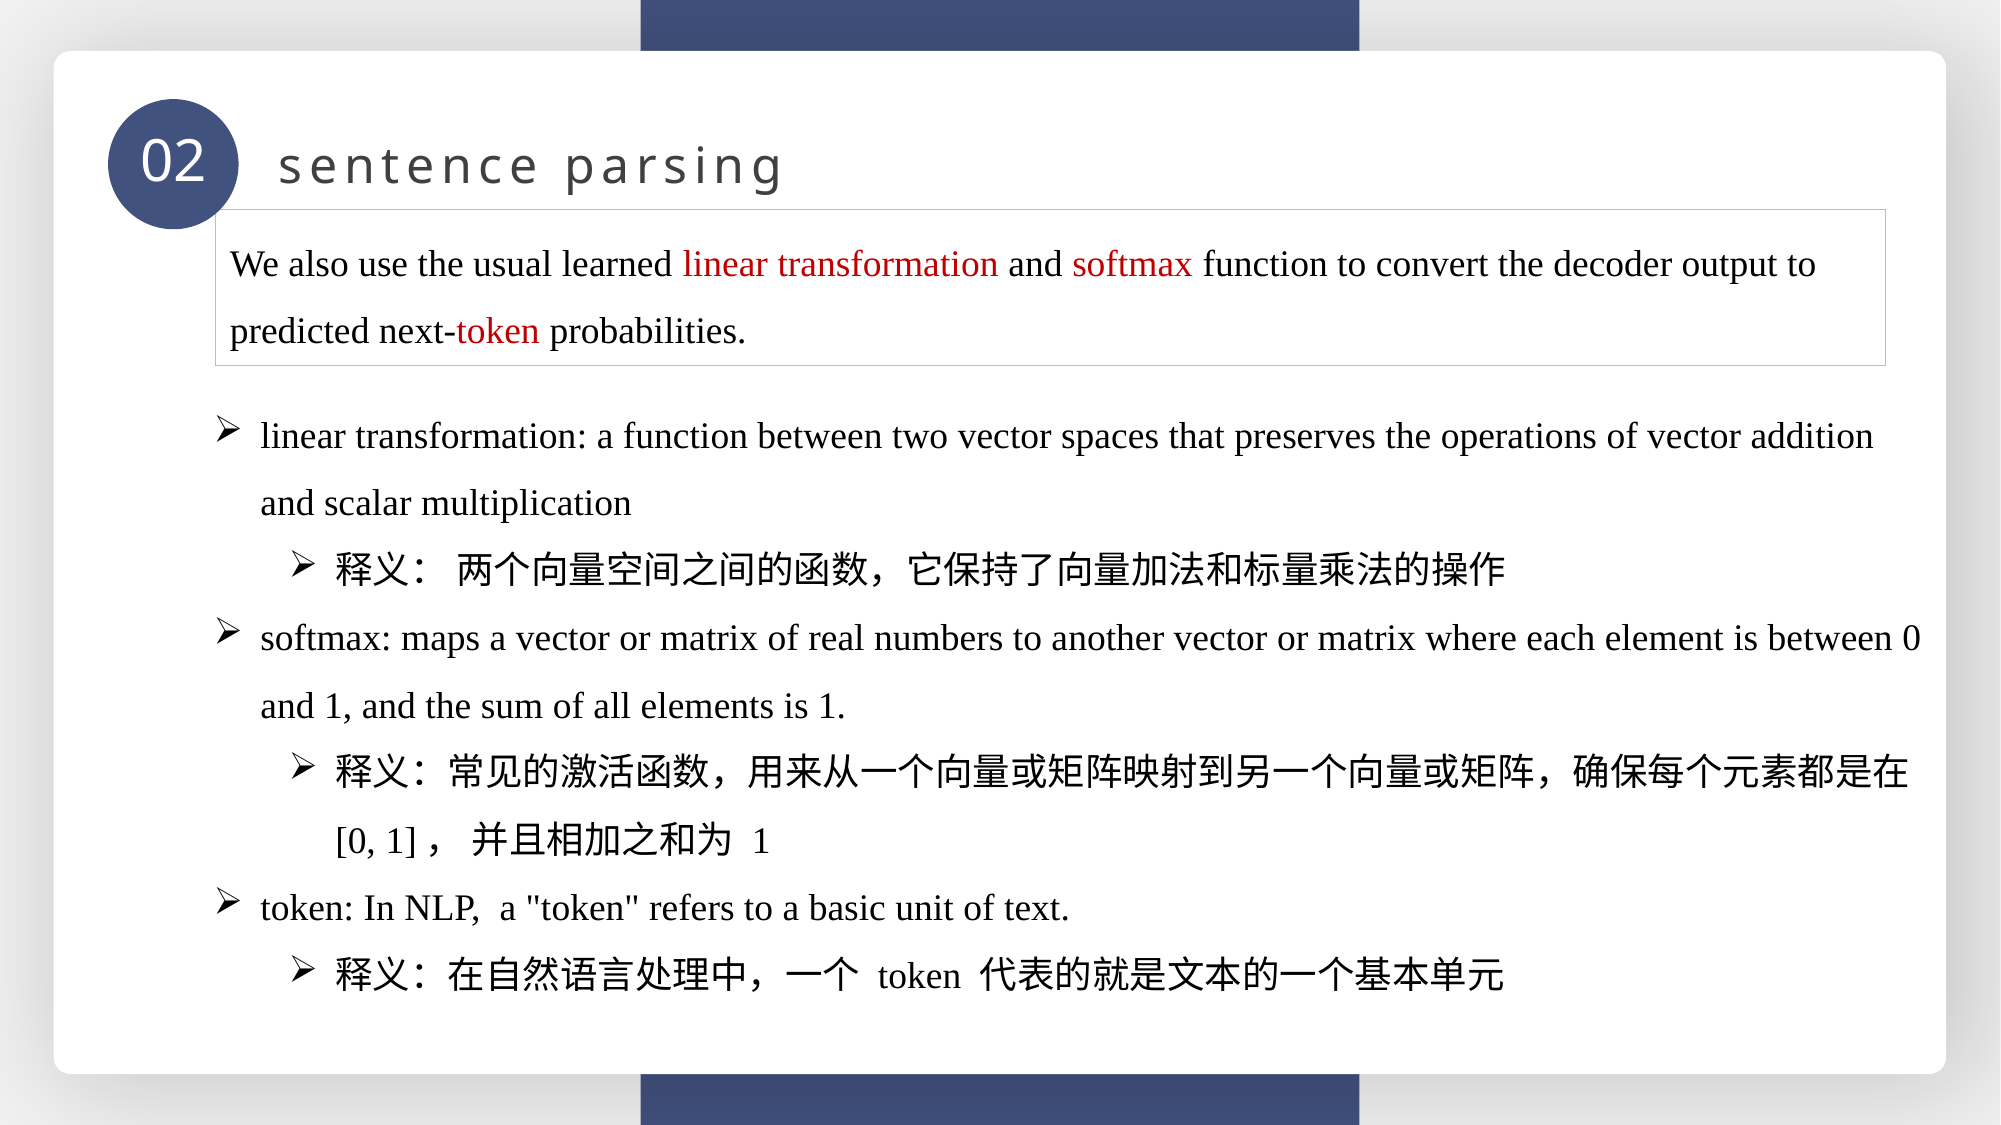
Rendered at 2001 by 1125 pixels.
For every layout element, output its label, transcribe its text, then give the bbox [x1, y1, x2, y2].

text_box linear transformation: a function between two vector spaces that preserves the operations of vector addition and scalar multiplication 释义： 两个向量空间之间的函数，它保持了向量加法和标量乘法的操作 softmax: maps a vector or matrix of real numbers to another vector or matrix where each element is between 0 and 1, and the sum of all elements is 1. 释义：常见的激活函数，用来从一个向量或矩阵映射到另一个向量或矩阵，确保每个元素都是在[0, 1]， 并且相加之和为 1 token: In NLP, a "token" refers to a basic unit of text. 释义：在自然语言处理中，一个 token 代表的就是文本的一个基本单元 [123, 381, 1945, 984]
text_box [108, 99, 839, 230]
text_box We also use the usual learned linear transformation and softmax function to convert the decoder output to predicted next-token probabilities. [215, 209, 1886, 366]
